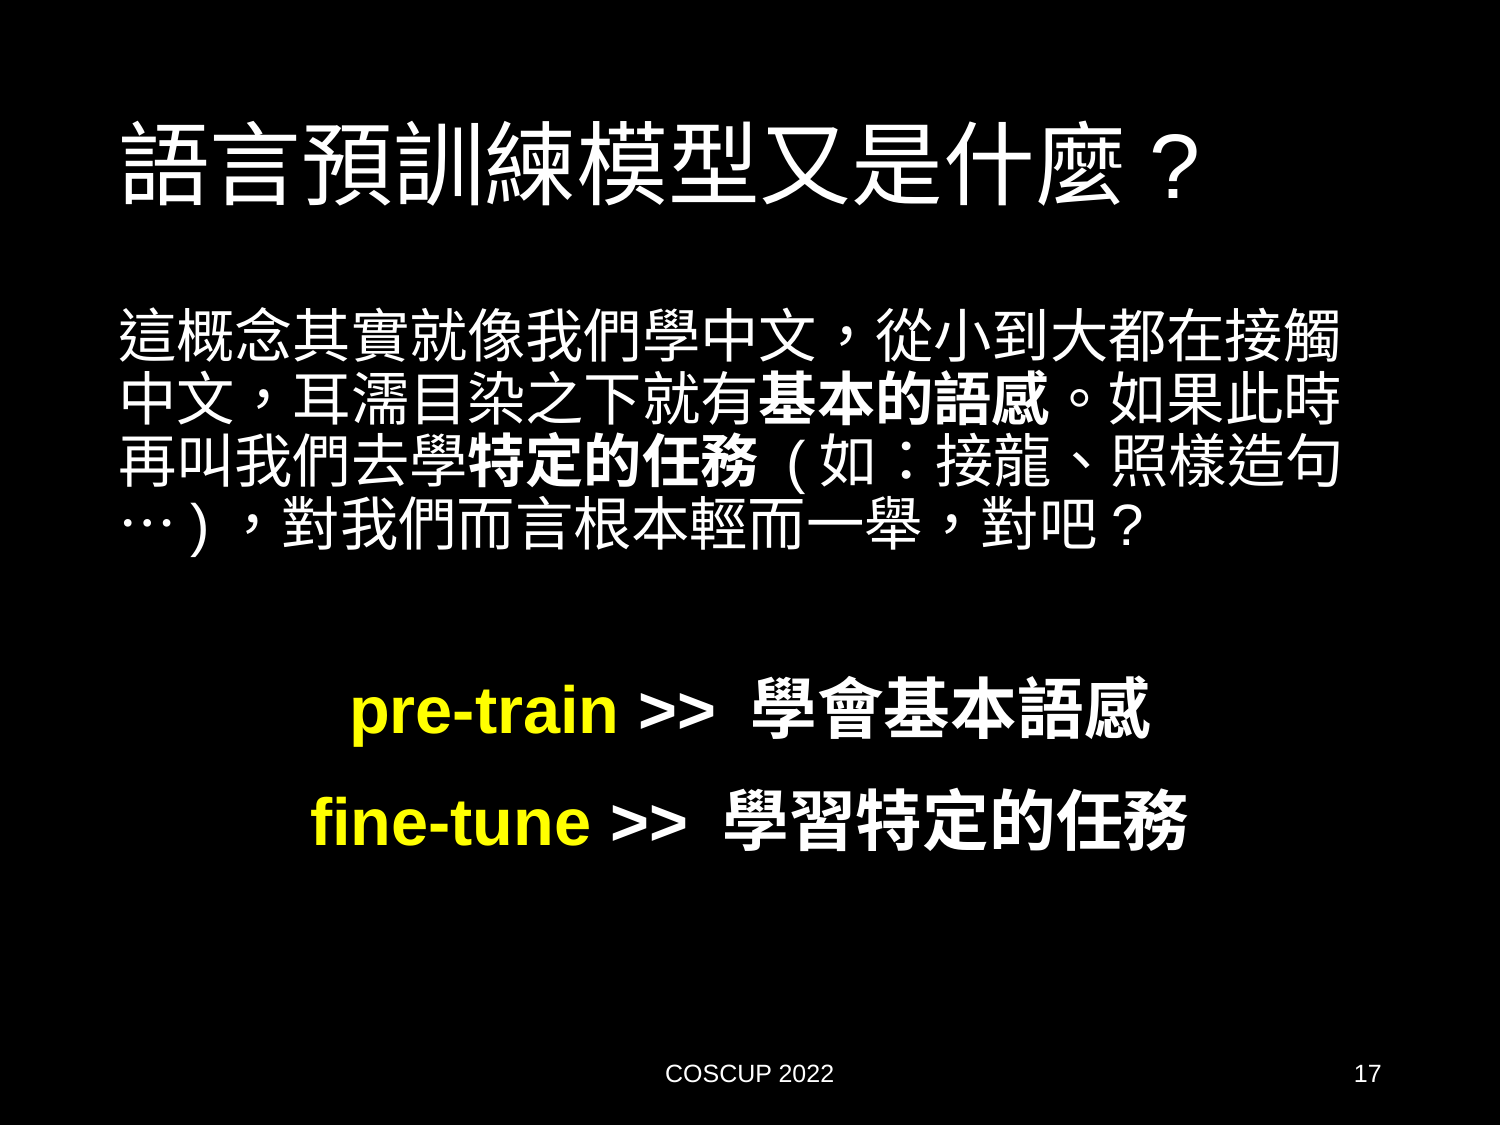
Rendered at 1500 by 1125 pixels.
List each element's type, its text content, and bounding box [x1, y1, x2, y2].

list 這概念其實就像我們學中文，從小到大都在接觸中文，耳濡目染之下就有基本的語感。如果此時再叫我們去學特定的任務 (如：接龍、照樣造句…)，對我們而言根本輕而一舉，對吧? [103, 299, 1397, 580]
footer COSCUP 2022 [496, 1042, 1004, 1103]
text_box fine-tune >> 學習特定的任務 [295, 771, 1205, 866]
title 語言預訓練模型又是什麼? [103, 59, 1397, 278]
slide_number 17 [1059, 1042, 1397, 1103]
text_box pre-train >> 學會基本語感 [334, 659, 1166, 754]
